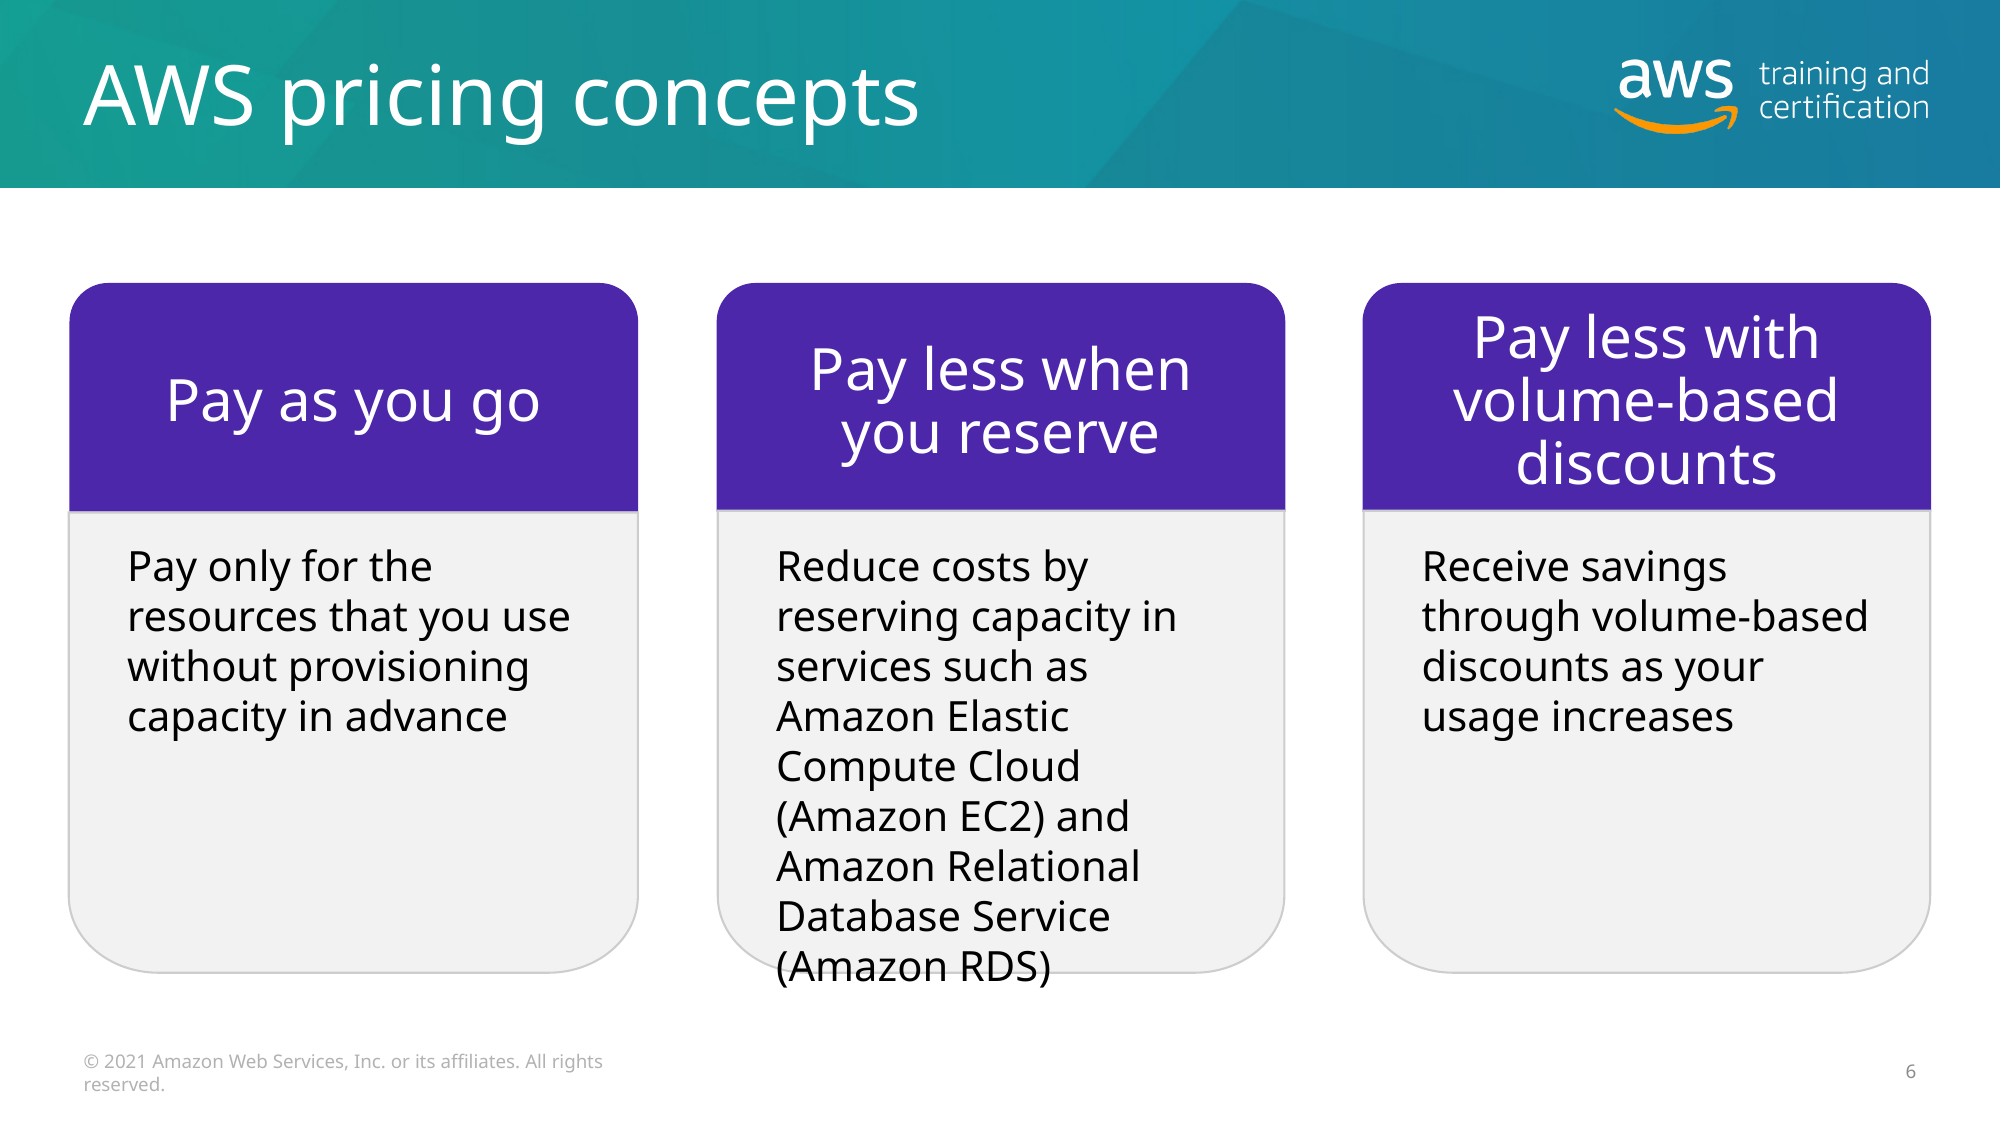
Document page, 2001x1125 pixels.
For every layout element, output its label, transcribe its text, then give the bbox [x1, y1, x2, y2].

footer © 2021 Amazon Web Services, Inc. or its affiliates. All rights reserved. [68, 1042, 682, 1103]
text_box Pay less when you reserve [716, 282, 1286, 509]
slide_number 6 [1481, 1042, 1932, 1103]
text_box Reduce costs by reserving capacity in services such as Amazon Elastic Compute Cloud (Amazon EC2) and Amazon Relational Database Service (Amazon RDS) [761, 532, 1241, 998]
text_box [67, 511, 639, 974]
text_box [716, 509, 1286, 963]
text_box Pay as you go [69, 282, 639, 511]
title AWS pricing concepts [68, 59, 1551, 138]
picture [0, 0, 2000, 188]
text_box Receive savings through volume-based discounts as your usage increases [1406, 532, 1895, 747]
text_box Pay only for the resources that you use without provisioning capacity in advance [112, 532, 598, 747]
text_box Pay less with volume-based discounts [1362, 282, 1932, 509]
text_box [1362, 509, 1932, 974]
